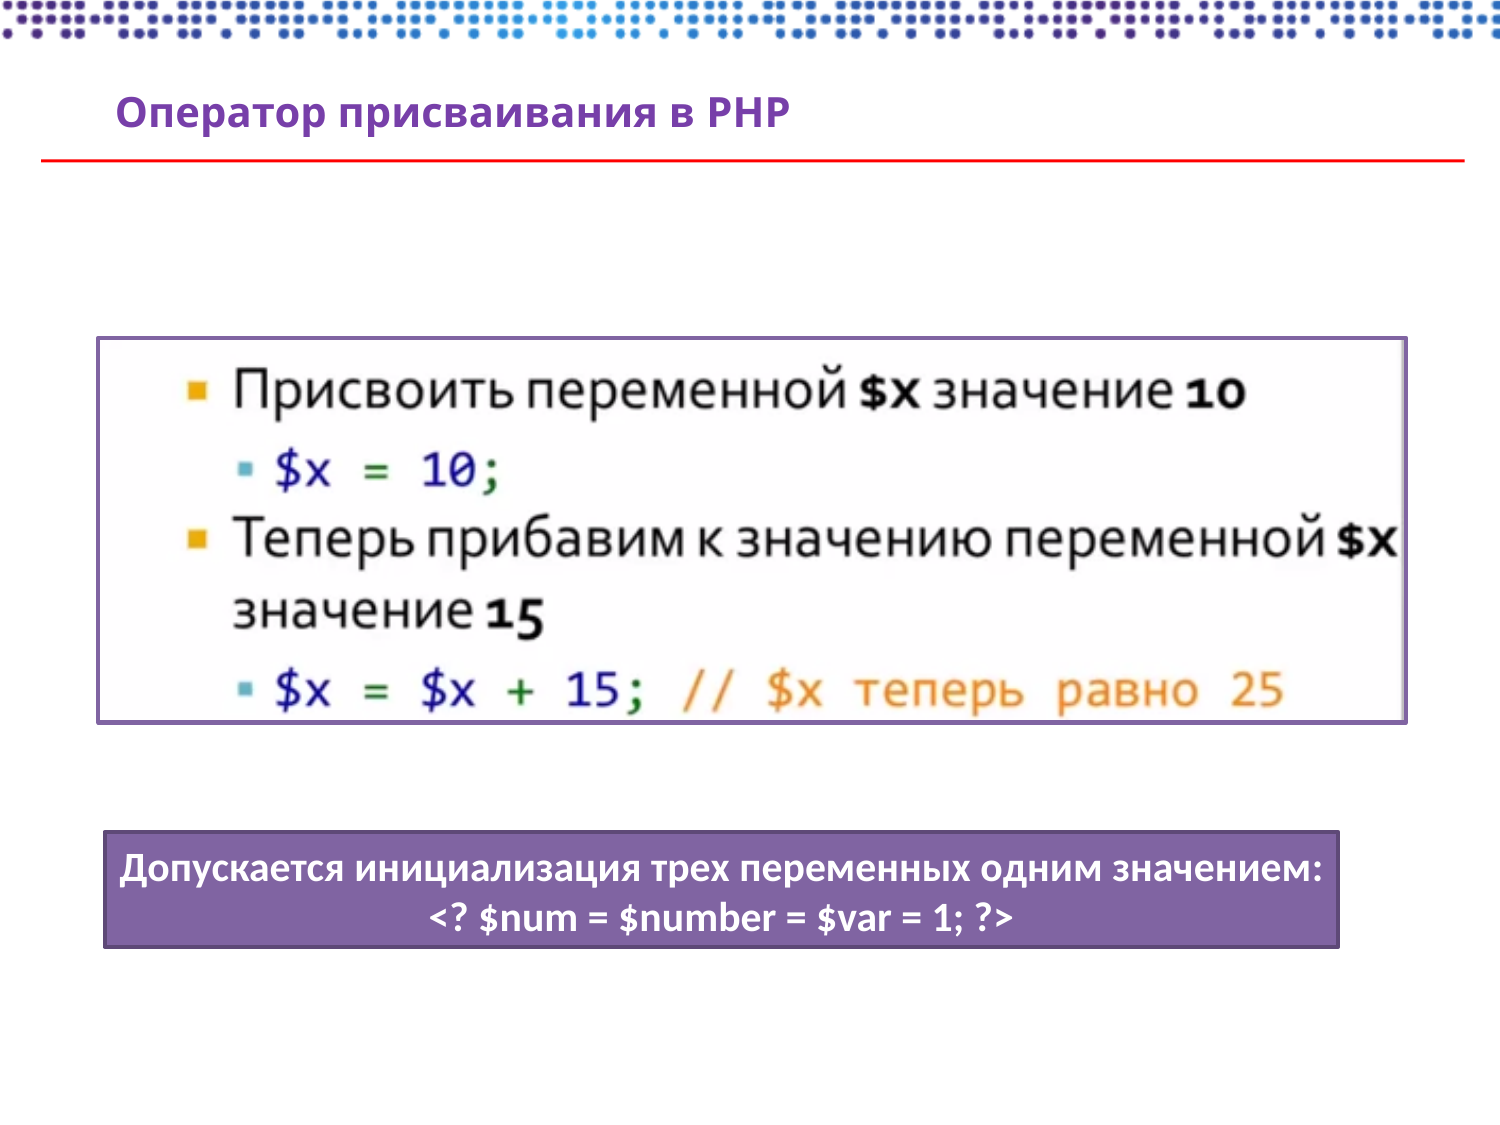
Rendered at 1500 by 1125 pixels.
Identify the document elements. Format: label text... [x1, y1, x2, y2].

text_box Допускается инициализация трех переменных одним значением: <? $num = $number = $var = 1; ?> [103, 830, 1340, 949]
picture [0, 0, 1500, 51]
text_box Оператор присваивания в PHP [100, 78, 1447, 143]
picture [100, 339, 1405, 721]
